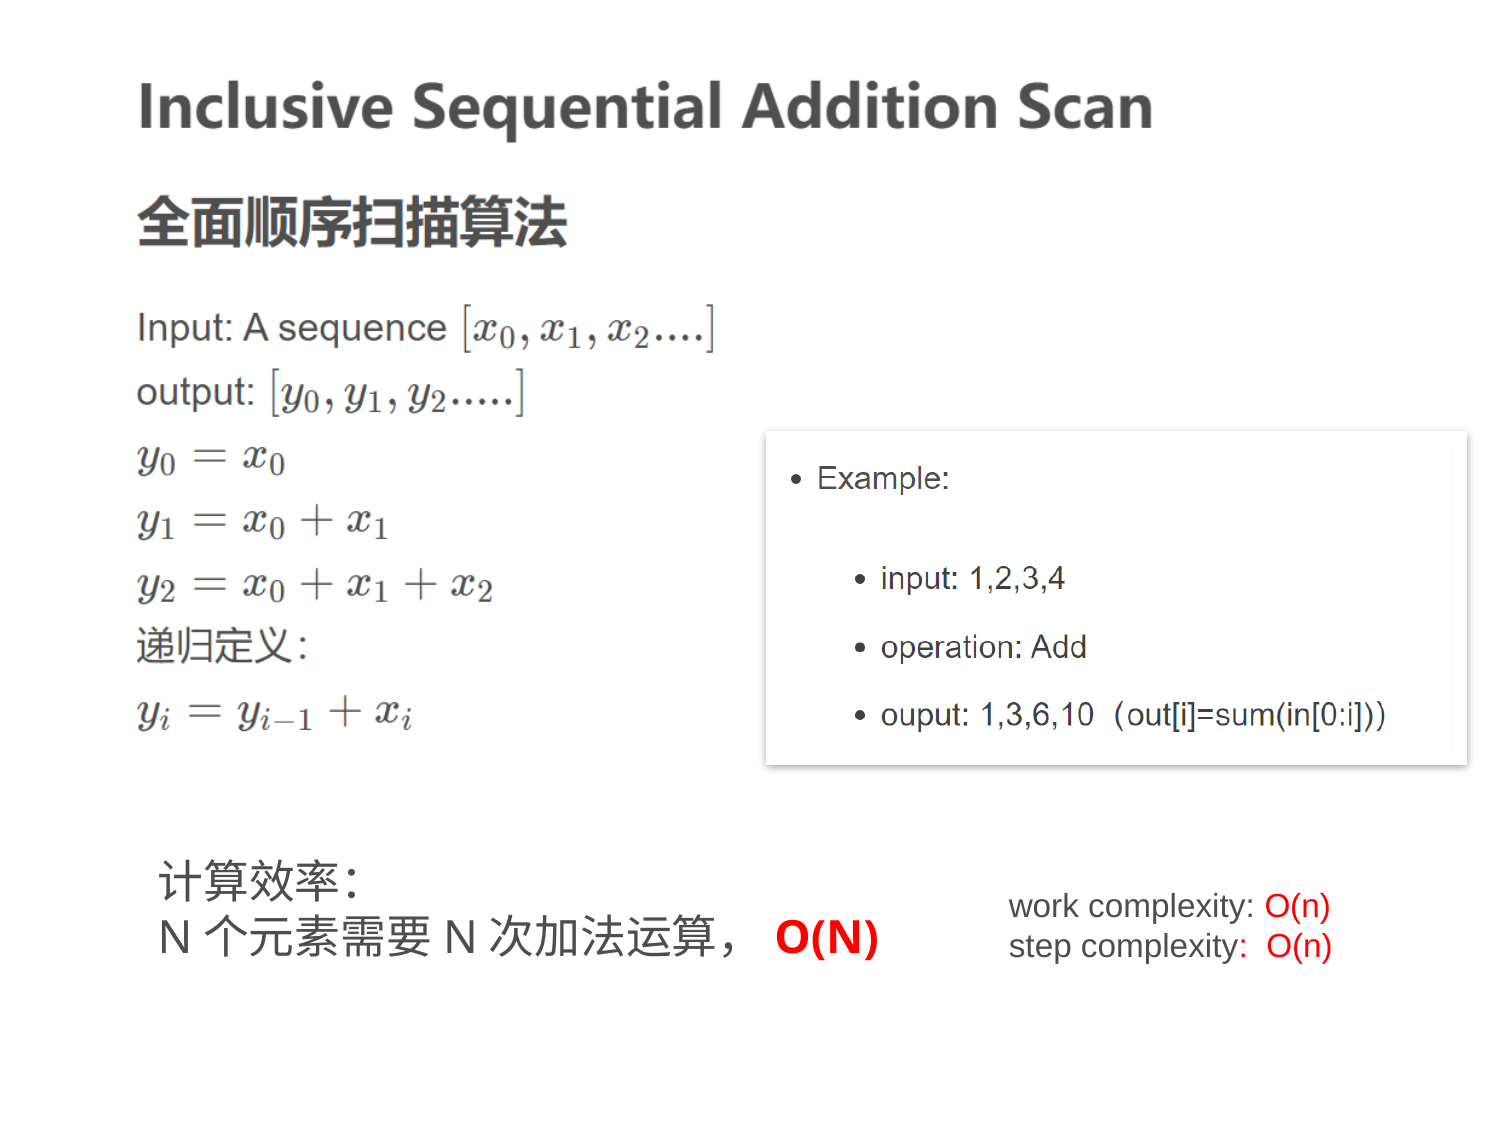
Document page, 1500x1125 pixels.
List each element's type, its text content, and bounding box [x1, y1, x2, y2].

picture [113, 47, 1453, 776]
text_box work complexity: O(n) step complexity: O(n) [993, 876, 1348, 972]
text_box 计算效率： N个元素需要N次加法运算，O(N) [142, 845, 1108, 971]
